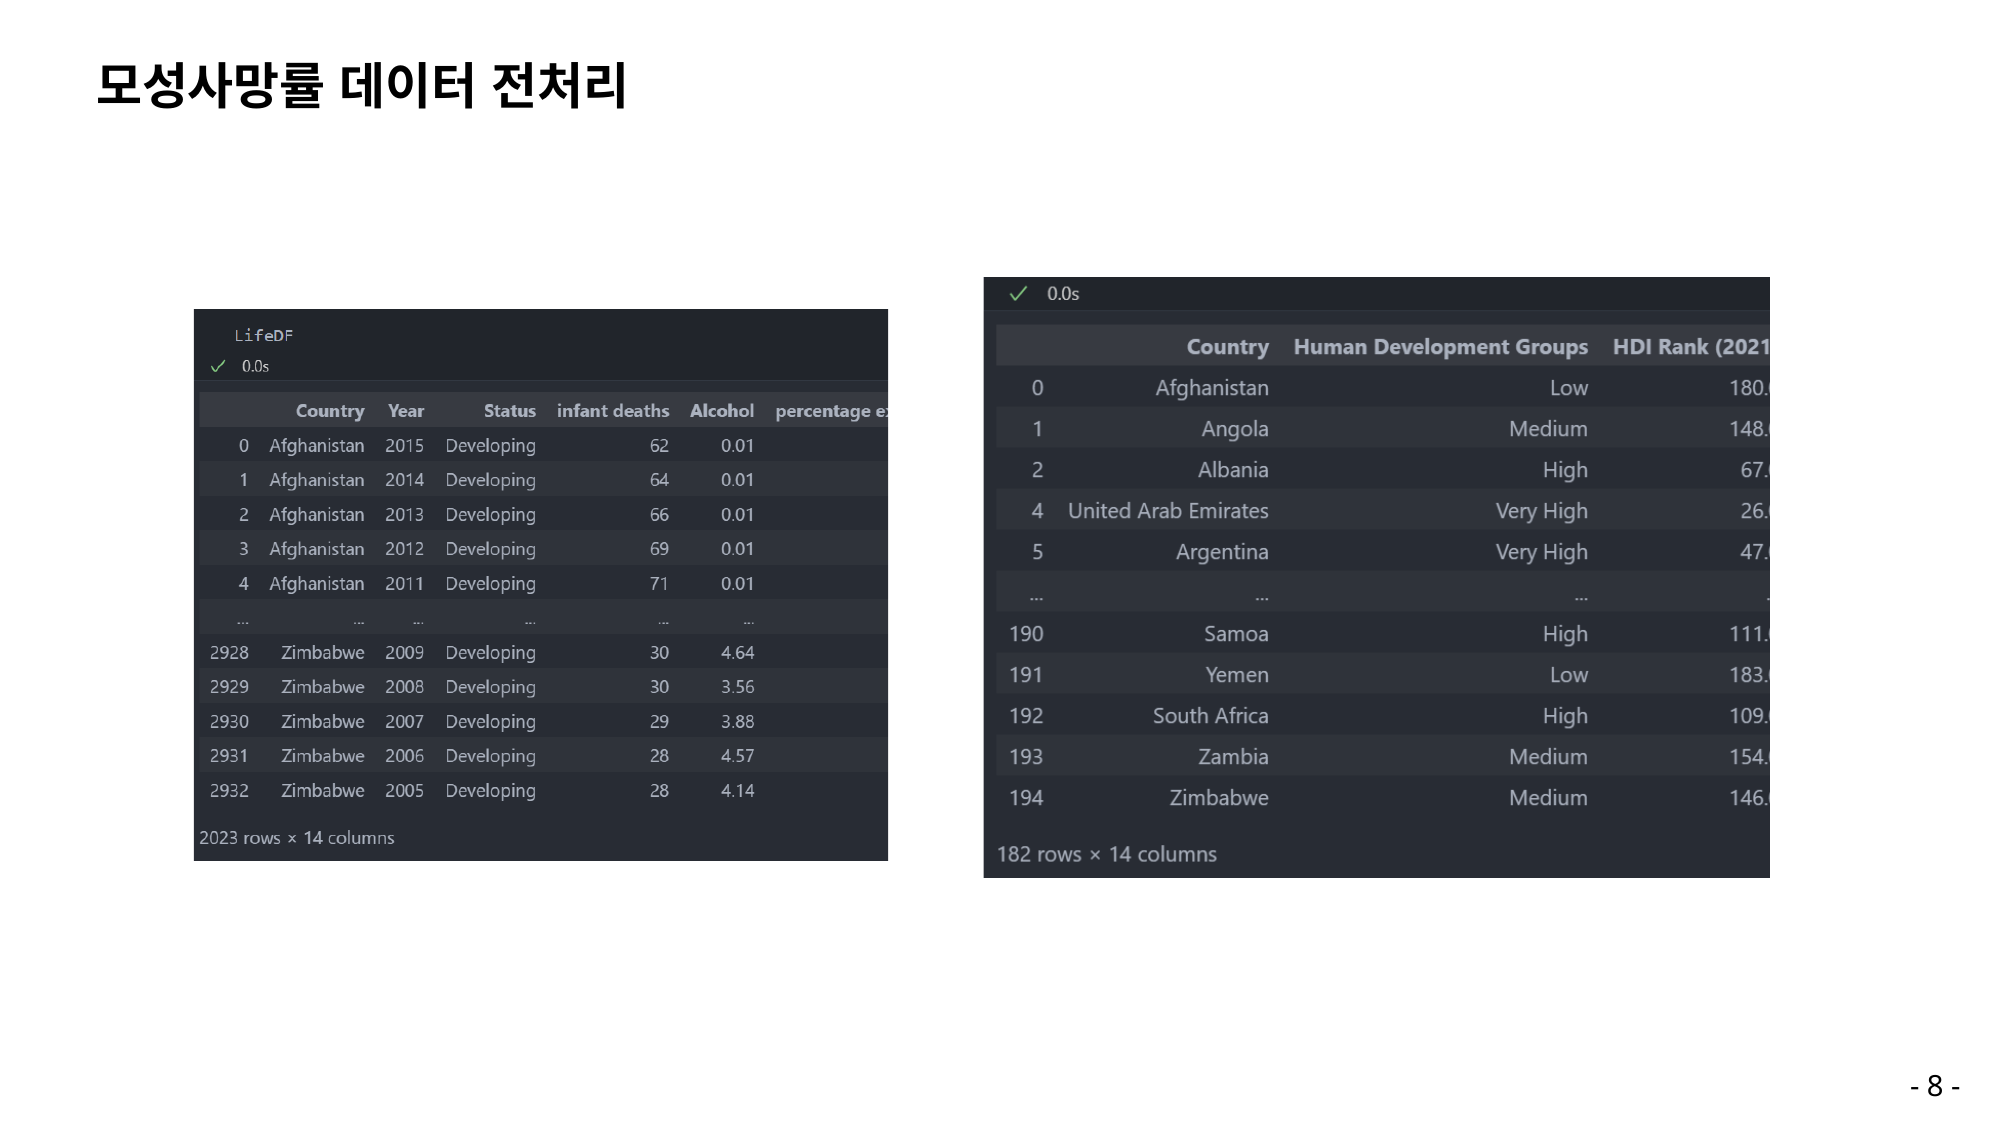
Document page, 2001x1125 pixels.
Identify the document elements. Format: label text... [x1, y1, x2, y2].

text_box 모성사망률 데이터 전처리 [81, 47, 646, 123]
picture [983, 276, 1770, 878]
picture [193, 309, 889, 861]
text_box - 8 - [1895, 1059, 1976, 1110]
